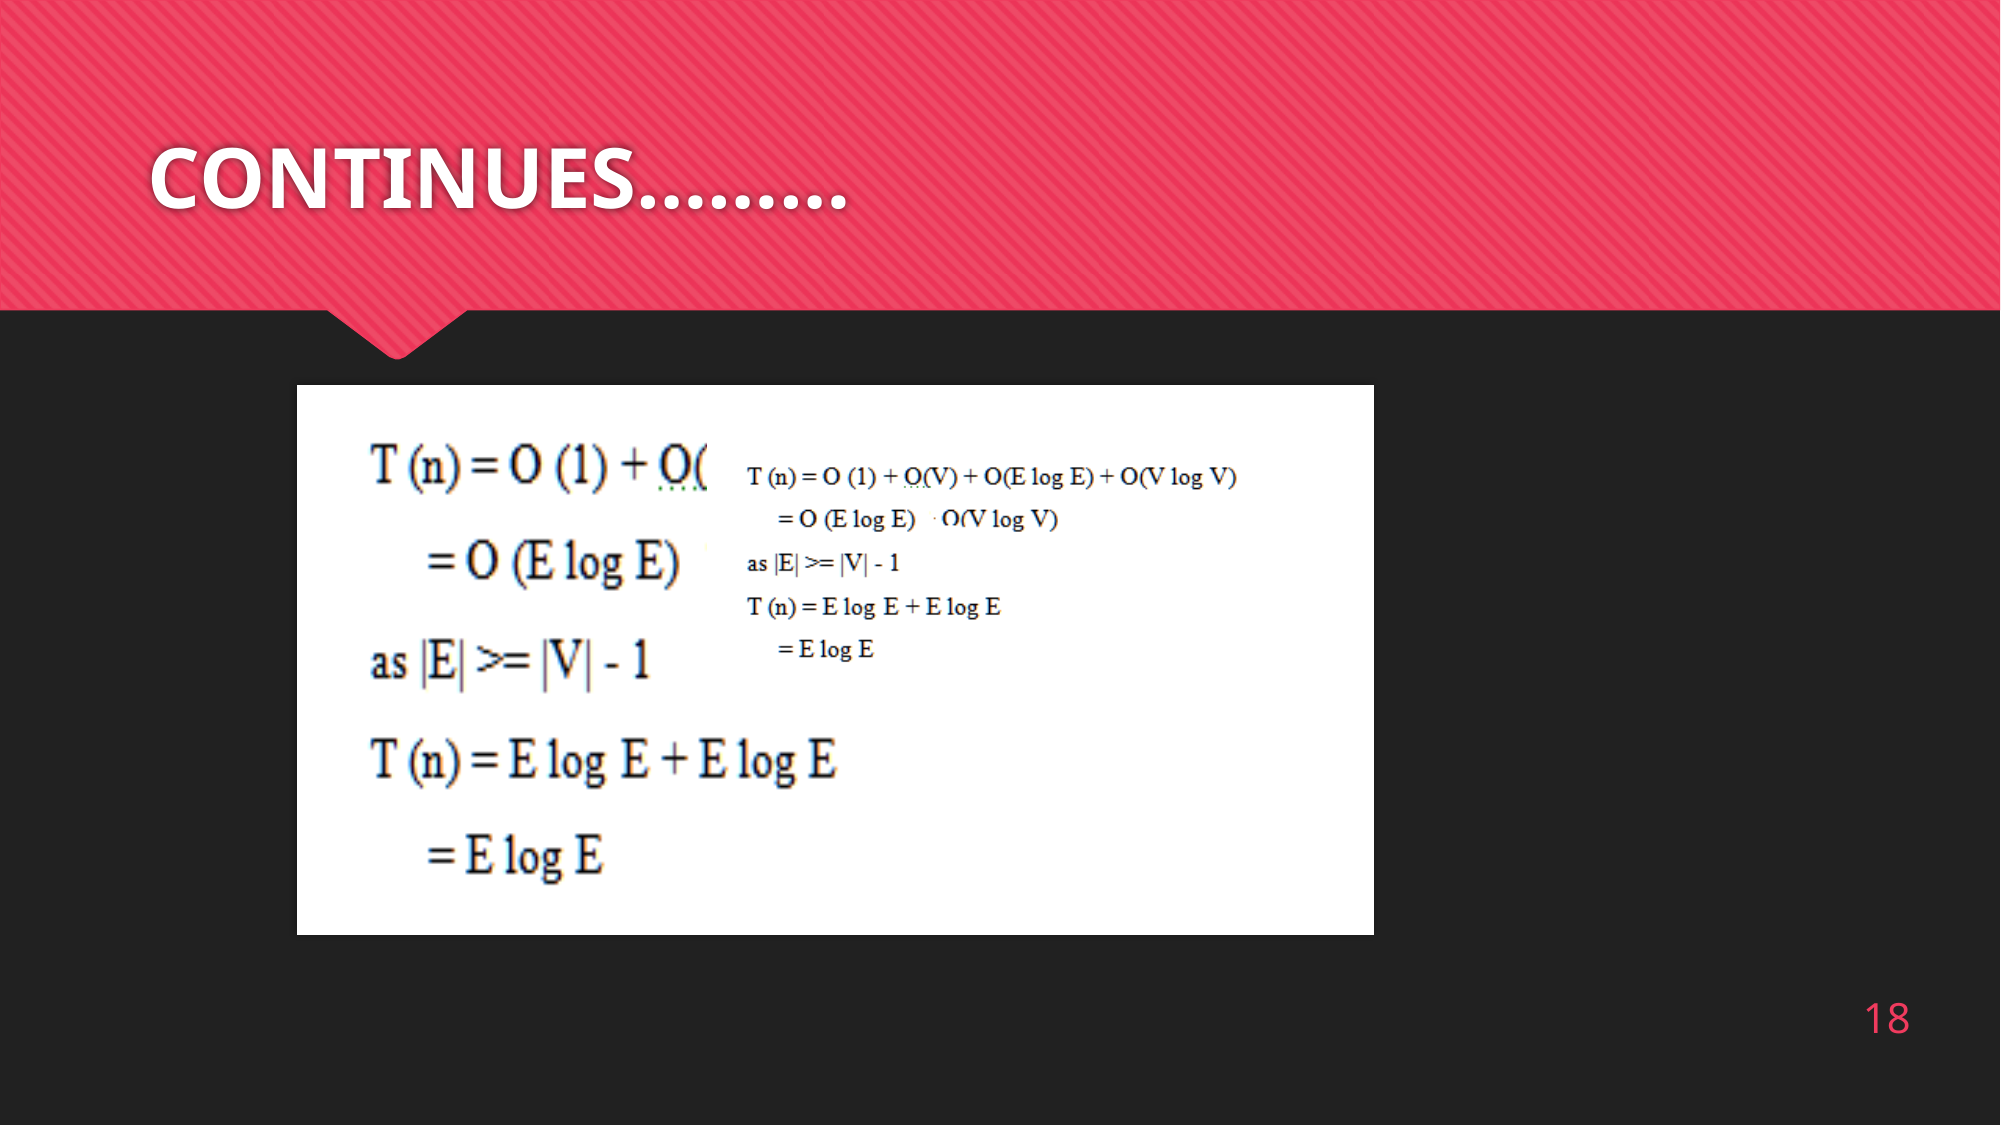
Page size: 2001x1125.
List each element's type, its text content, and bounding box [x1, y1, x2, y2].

title CONTINUES……… [132, 73, 1868, 233]
picture [707, 441, 1293, 684]
slide_number 18 [1751, 970, 1926, 1051]
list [297, 385, 1374, 935]
